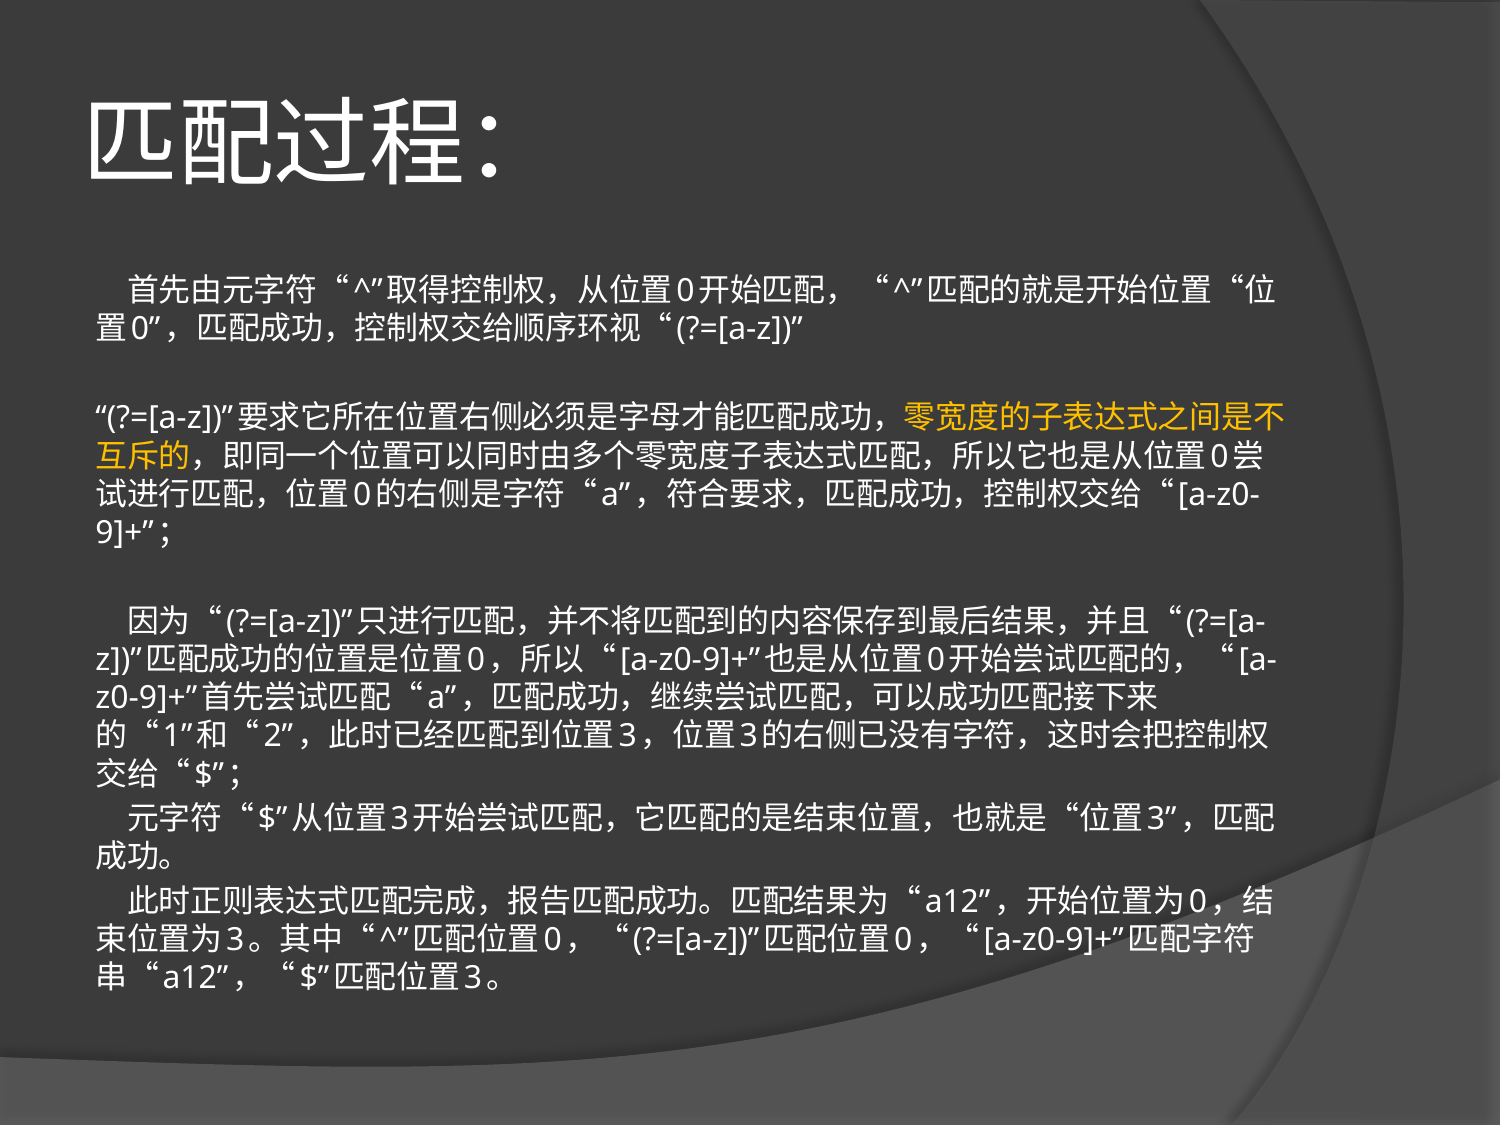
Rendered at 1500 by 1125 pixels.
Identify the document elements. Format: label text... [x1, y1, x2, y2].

list 首先由元字符“^”取得控制权，从位置0开始匹配，“^”匹配的就是开始位置“位置0”，匹配成功，控制权交给顺序环视“(?=[a-z])” “(?=[a-z])”要求它所在位置右侧必须是字母才能匹配成功，零宽度的子表达式之间是不互斥的，即同一个位置可以同时由多个零宽度子表达式匹配，所以它也是从位置0尝试进行匹配，位置0的右侧是字符“a”，符合要求，匹配成功，控制权交给“[a-z0-9]+”； 因为“(?=[a-z])”只进行匹配，并不将匹配到的内容保存到最后结果，并且“(?=[a-z])”匹配成功的位置是位置0，所以“[a-z0-9]+”也是从位置0开始尝试匹配的，“[a-z0-9]+”首先尝试匹配“a”，匹配成功，继续尝试匹配，可以成功匹配接下来的“1”和“2”，此时已经匹配到位置3，位置3的右侧已没有字符，这时会把控制权交给“$”； 元字符“$”从位置3开始尝试匹配，它匹配的是结束位置，也就是“位置3”，匹配成功。 此时正则表达式匹配完成，报告匹配成功。匹配结果为“a12”，开始位置为0，结束位置为3。其中“^”匹配位置0，“(?=[a-z])”匹配位置0，“[a-z0-9]+”匹配字符串“a12”，“$”匹配位置3。 [75, 262, 1300, 1005]
title 匹配过程： [75, 45, 1300, 233]
